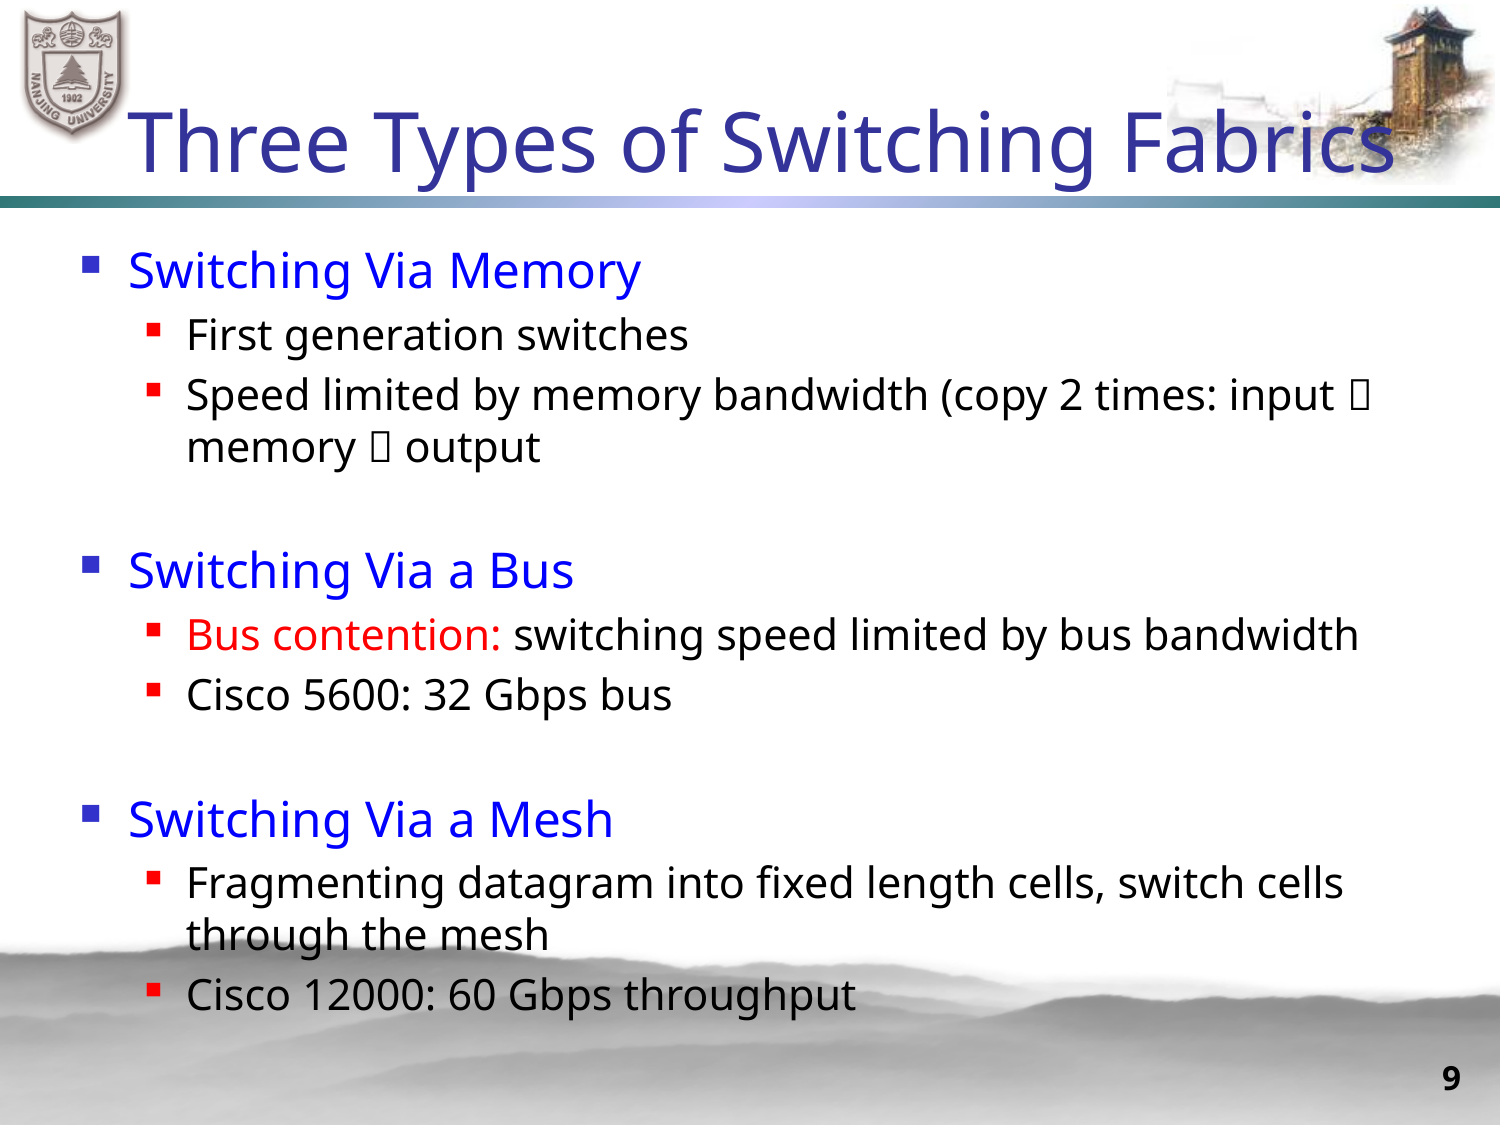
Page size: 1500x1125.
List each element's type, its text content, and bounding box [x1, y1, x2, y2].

slide_number 9 [1163, 1034, 1477, 1111]
picture [0, 928, 1500, 1125]
picture [1167, 4, 1495, 54]
title Three Types of Switching Fabrics [111, 54, 1500, 197]
picture [0, 0, 144, 144]
list Switching Via Memory First generation switches Speed limited by memory bandwidth (copy 2 times: input  memory  output Switching Via a Bus Bus contention: switching speed limited by bus bandwidth Cisco 5600: 32 Gbps bus Switching Via a Mesh Fragmenting datagram into fixed length cells, switch cells through the mesh Cisco 12000: 60 Gbps throughput [64, 231, 1471, 1036]
